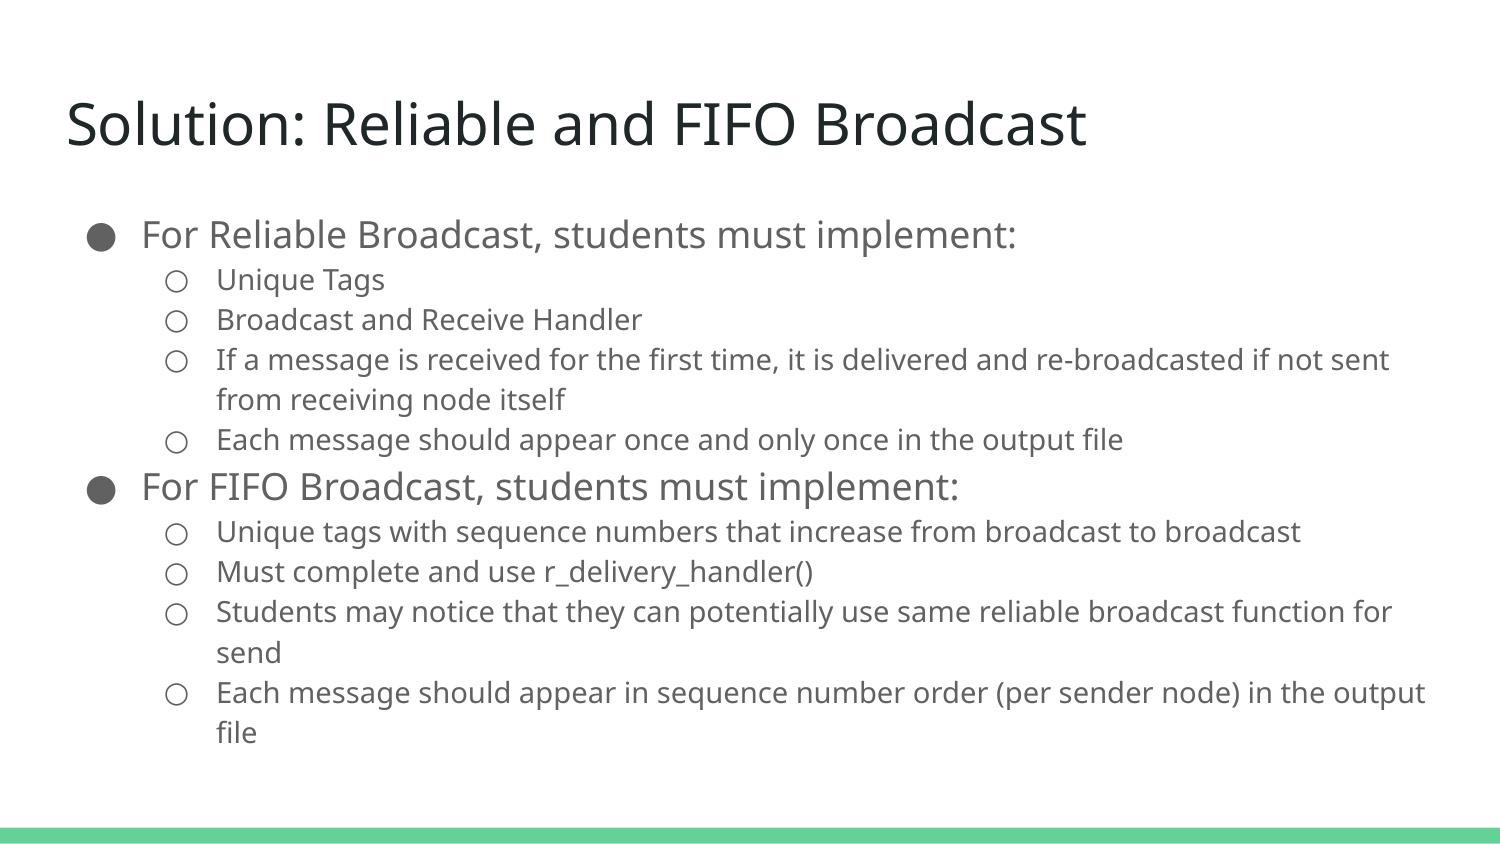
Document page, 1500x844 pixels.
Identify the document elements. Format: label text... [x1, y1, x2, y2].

title Solution: Reliable and FIFO Broadcast [51, 72, 1449, 167]
list For Reliable Broadcast, students must implement: Unique Tags Broadcast and Receive Handler If a message is received for the first time, it is delivered and re-broadcasted if not sent from receiving node itself Each message should appear once and only once in the output file For FIFO Broadcast, students must implement: Unique tags with sequence numbers that increase from broadcast to broadcast Must complete and use r_delivery_handler() Students may notice that they can potentially use same reliable broadcast function for send Each message should appear in sequence number order (per sender node) in the output file [51, 189, 1449, 750]
